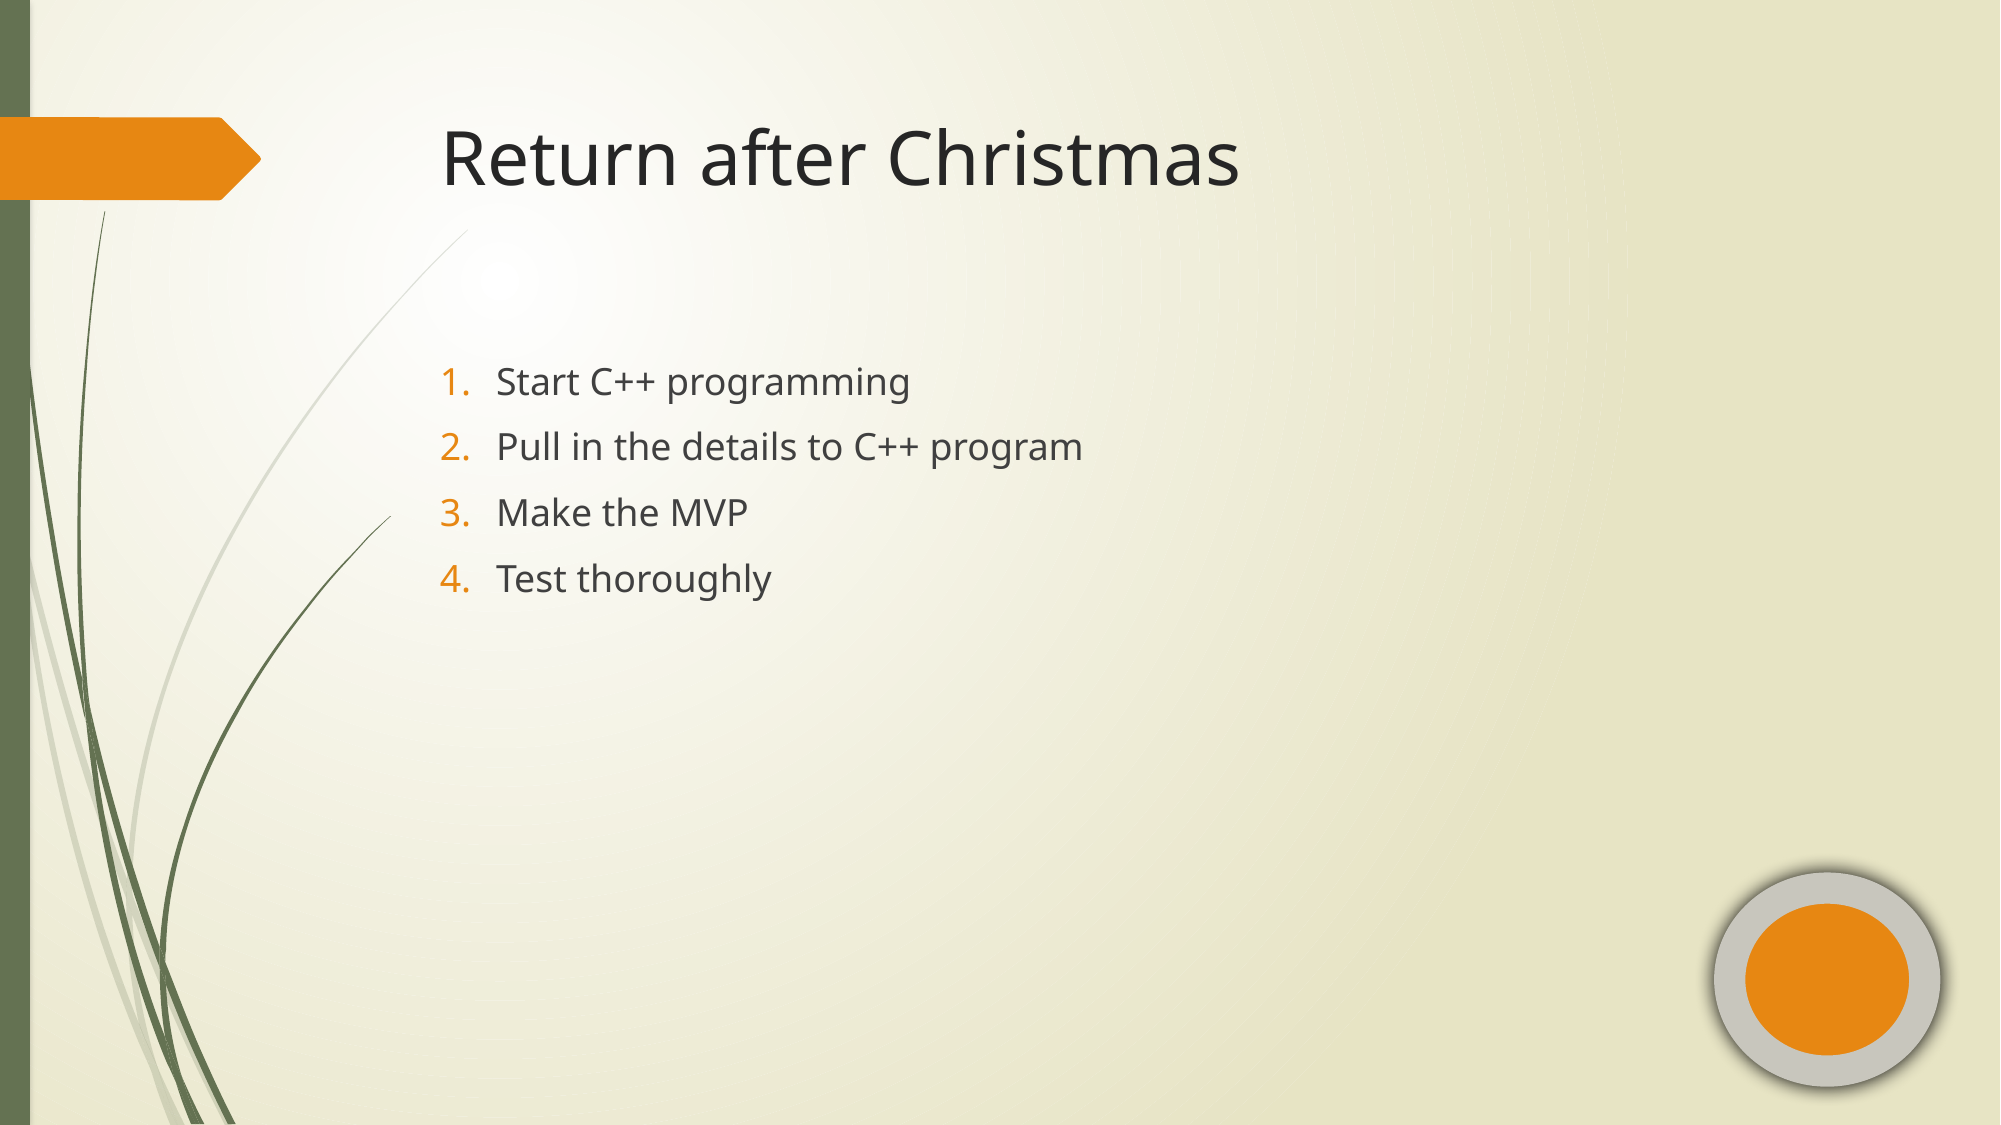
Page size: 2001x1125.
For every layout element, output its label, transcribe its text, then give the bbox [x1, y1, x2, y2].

list Start C++ programming Pull in the details to C++ program Make the MVP Test thoroughly [424, 350, 1888, 970]
picture [1729, 887, 1925, 1072]
title Return after Christmas [425, 102, 1888, 313]
